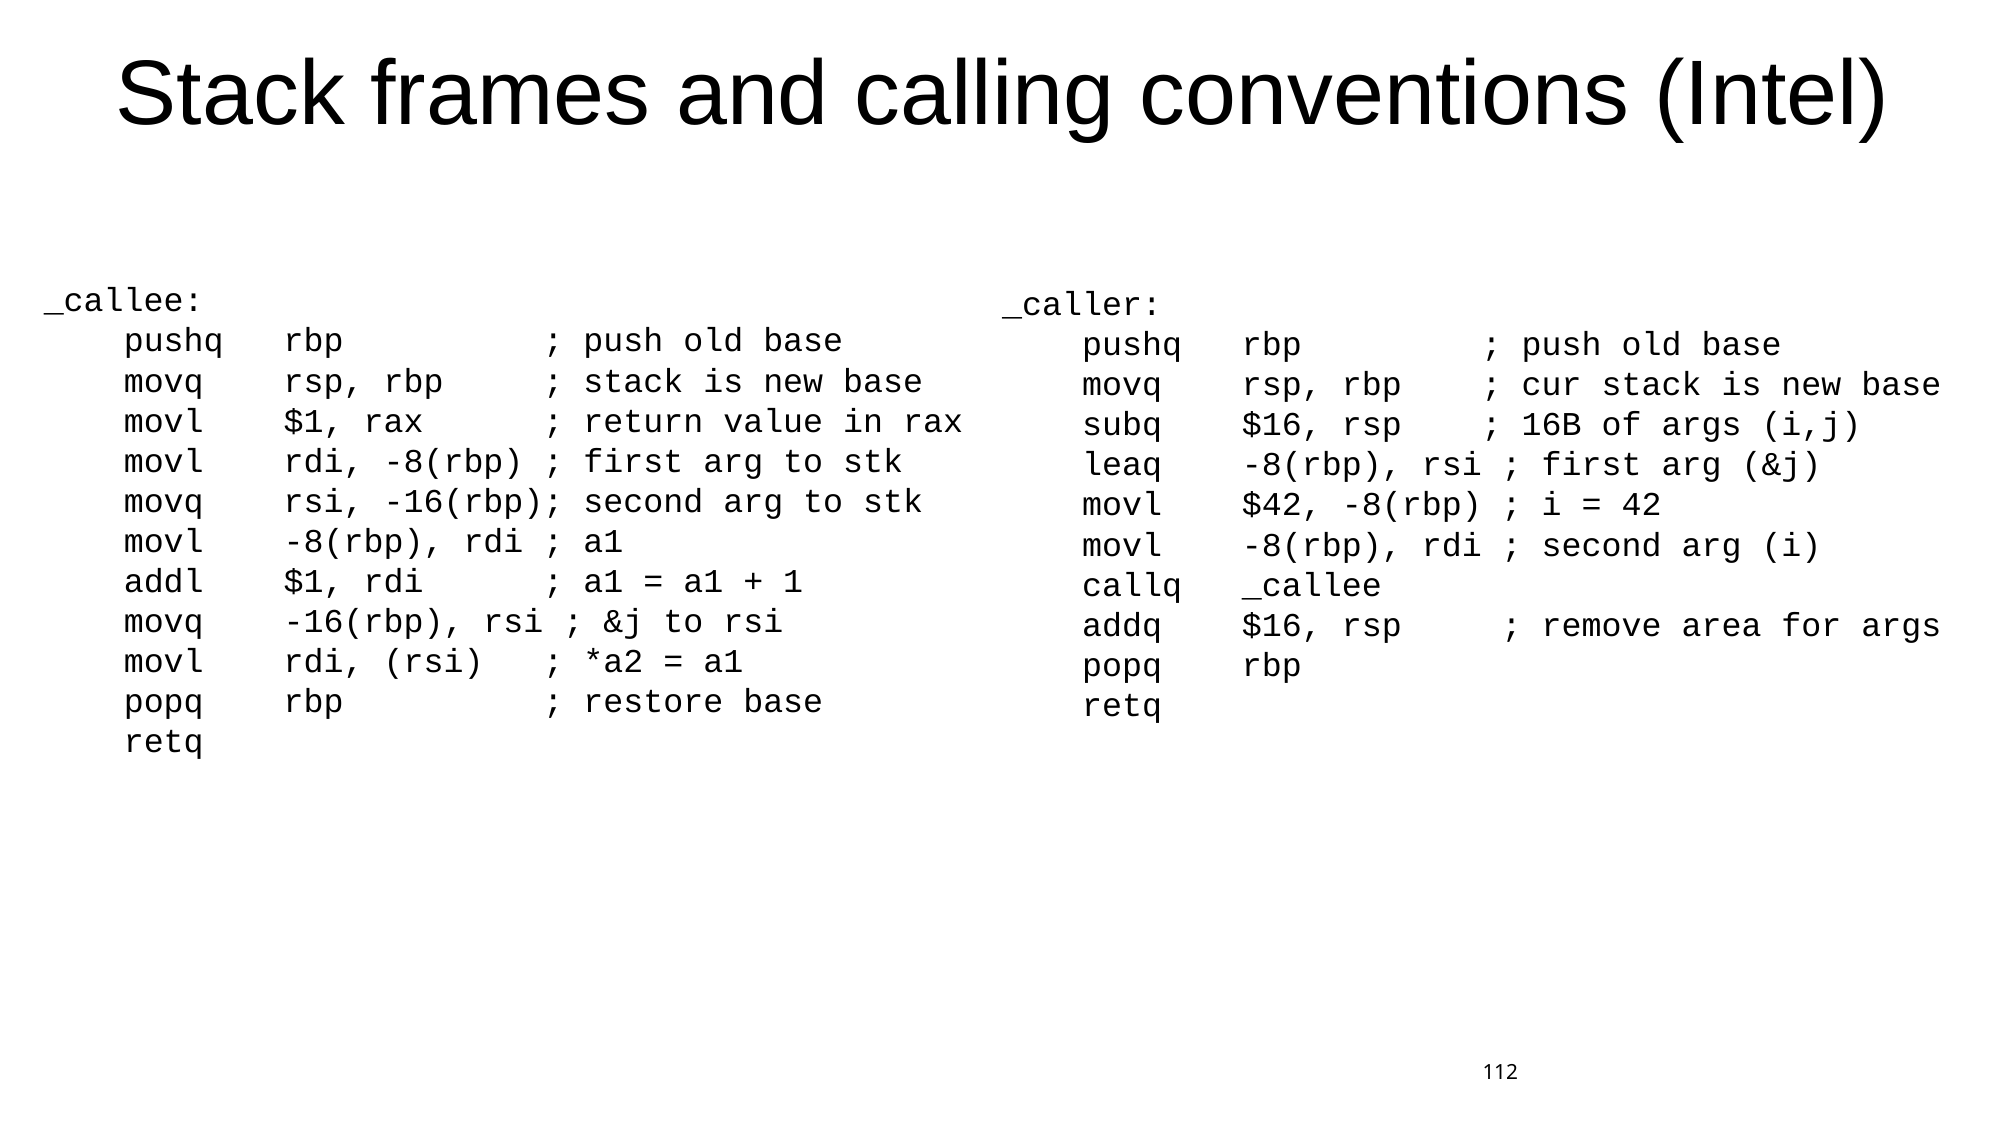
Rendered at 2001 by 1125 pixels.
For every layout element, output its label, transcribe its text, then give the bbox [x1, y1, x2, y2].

text_box _callee: pushq rbp ; push old base movq rsp, rbp ; stack is new base movl $1, rax ; return value in rax movl rdi, -8(rbp) ; first arg to stk movq rsi, -16(rbp); second arg to stk movl -8(rbp), rdi ; a1 addl $1, rdi ; a1 = a1 + 1 movq -16(rbp), rsi ; &j to rsi movl rdi, (rsi) ; *a2 = a1 popq rbp ; restore base retq [28, 275, 1020, 814]
text_box _caller: pushq rbp ; push old base movq rsp, rbp ; cur stack is new base subq $16, rsp ; 16B of args (i,j) leaq -8(rbp), rsi ; first arg (&j) movl $42, -8(rbp) ; i = 42 movl -8(rbp), rdi ; second arg (i) callq _callee addq $16, rsp ; remove area for args popq rbp retq [986, 279, 2000, 763]
slide_number 112 [1325, 1042, 1675, 1103]
title Stack frames and calling conventions (Intel) [28, 23, 1979, 166]
